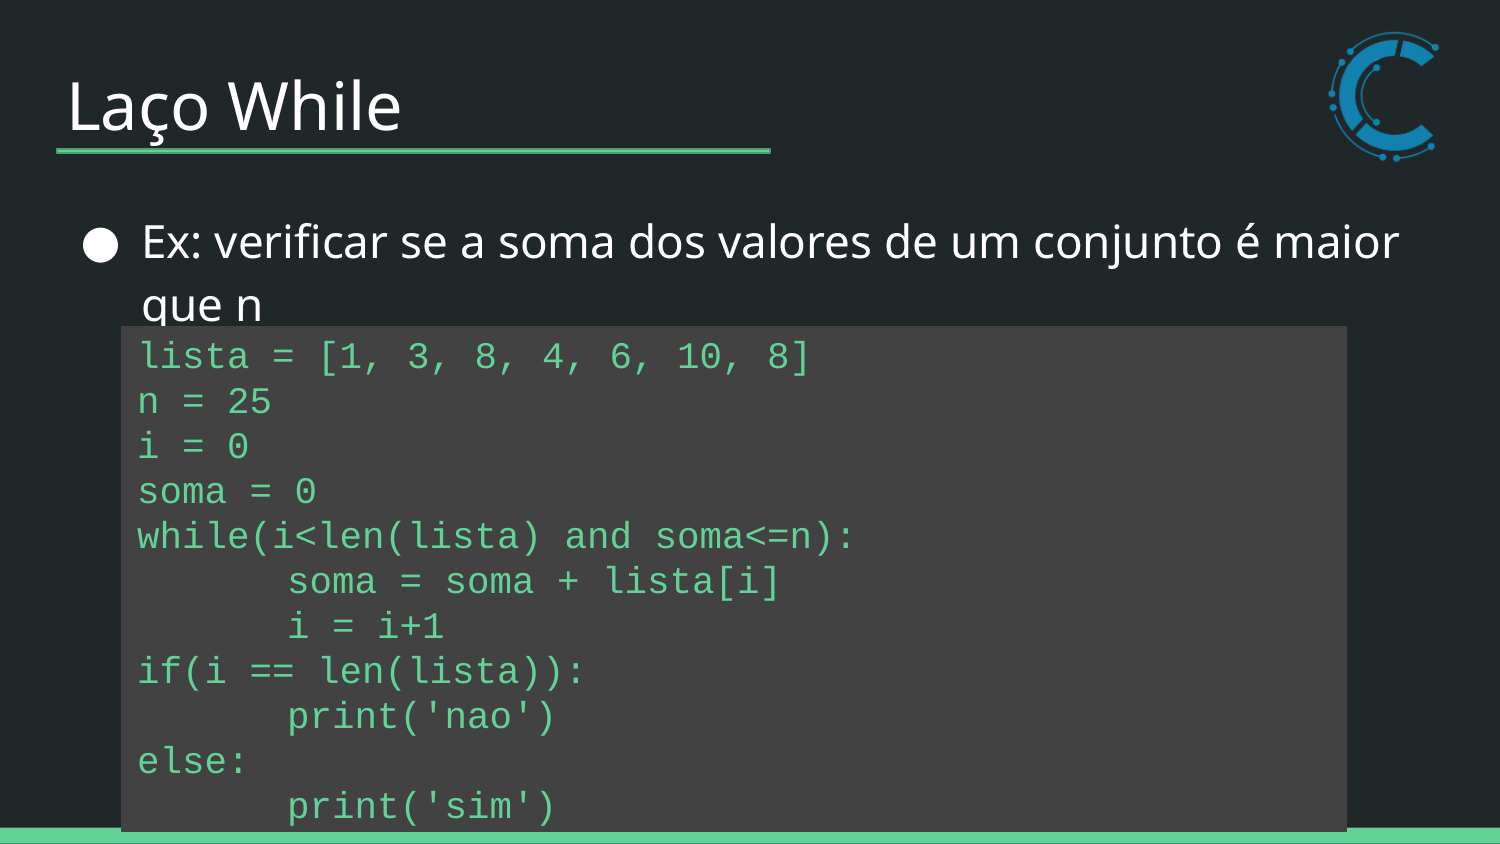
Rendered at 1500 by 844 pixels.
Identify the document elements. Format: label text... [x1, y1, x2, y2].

text_box lista = [1, 3, 8, 4, 6, 10, 8] n = 25 i = 0 soma = 0 while(i<len(lista) and soma<=n): soma = soma + lista[i] i = i+1 if(i == len(lista)): print('nao') else: print('sim') [122, 326, 1347, 832]
text_box Curso de Ciência da Computação - UFAL Arapiraca - Prof. Dr. Rodolfo Carneiro [0, 789, 1500, 840]
list Ex: verificar se a soma dos valores de um conjunto é maior que n [51, 189, 1449, 750]
picture [1319, 25, 1450, 170]
title Laço While [51, 37, 1314, 147]
text_box [57, 148, 770, 154]
